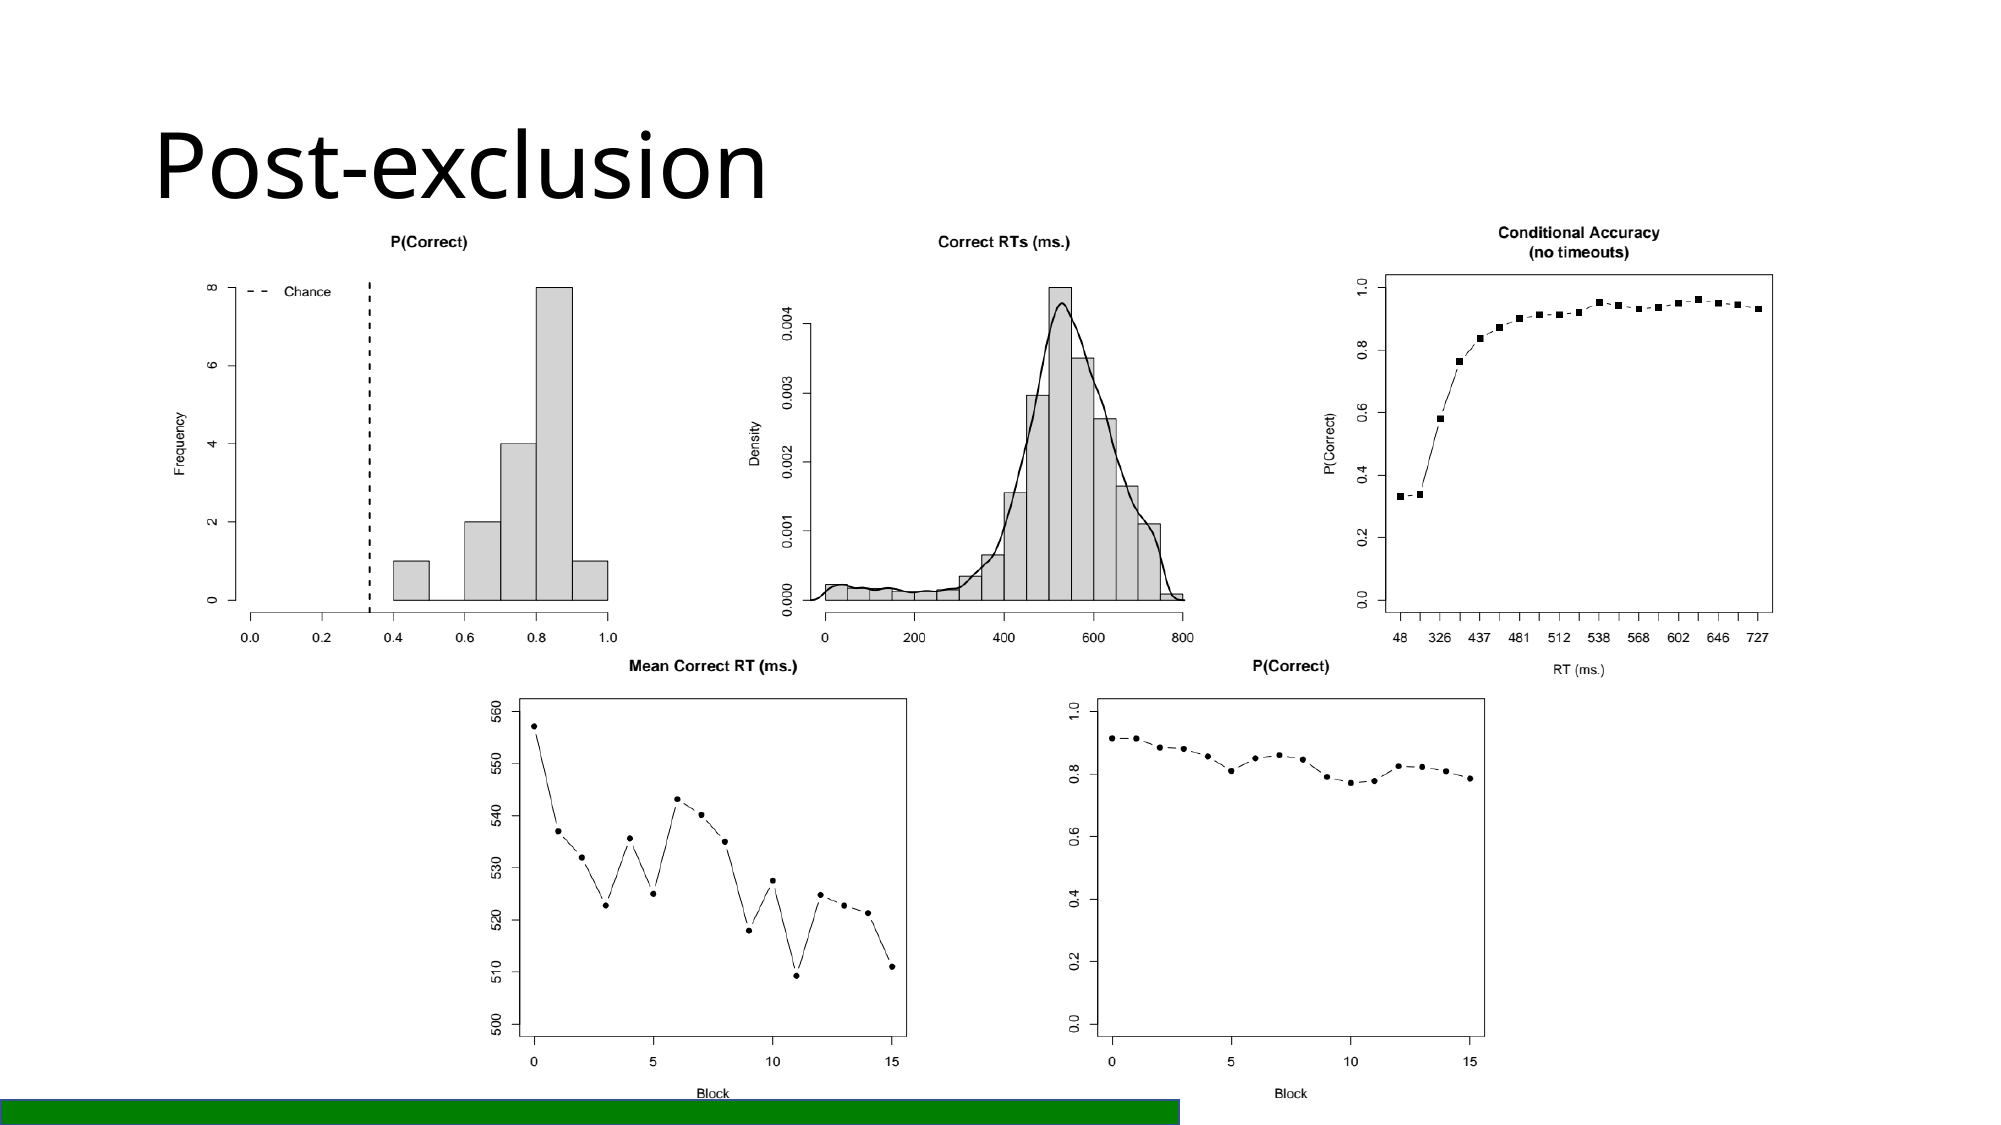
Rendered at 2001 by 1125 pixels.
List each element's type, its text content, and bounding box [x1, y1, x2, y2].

title Post-exclusion [137, 59, 1863, 278]
text_box [0, 1099, 1180, 1125]
picture [1031, 208, 1804, 1117]
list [744, 208, 1229, 693]
picture [169, 208, 939, 1117]
